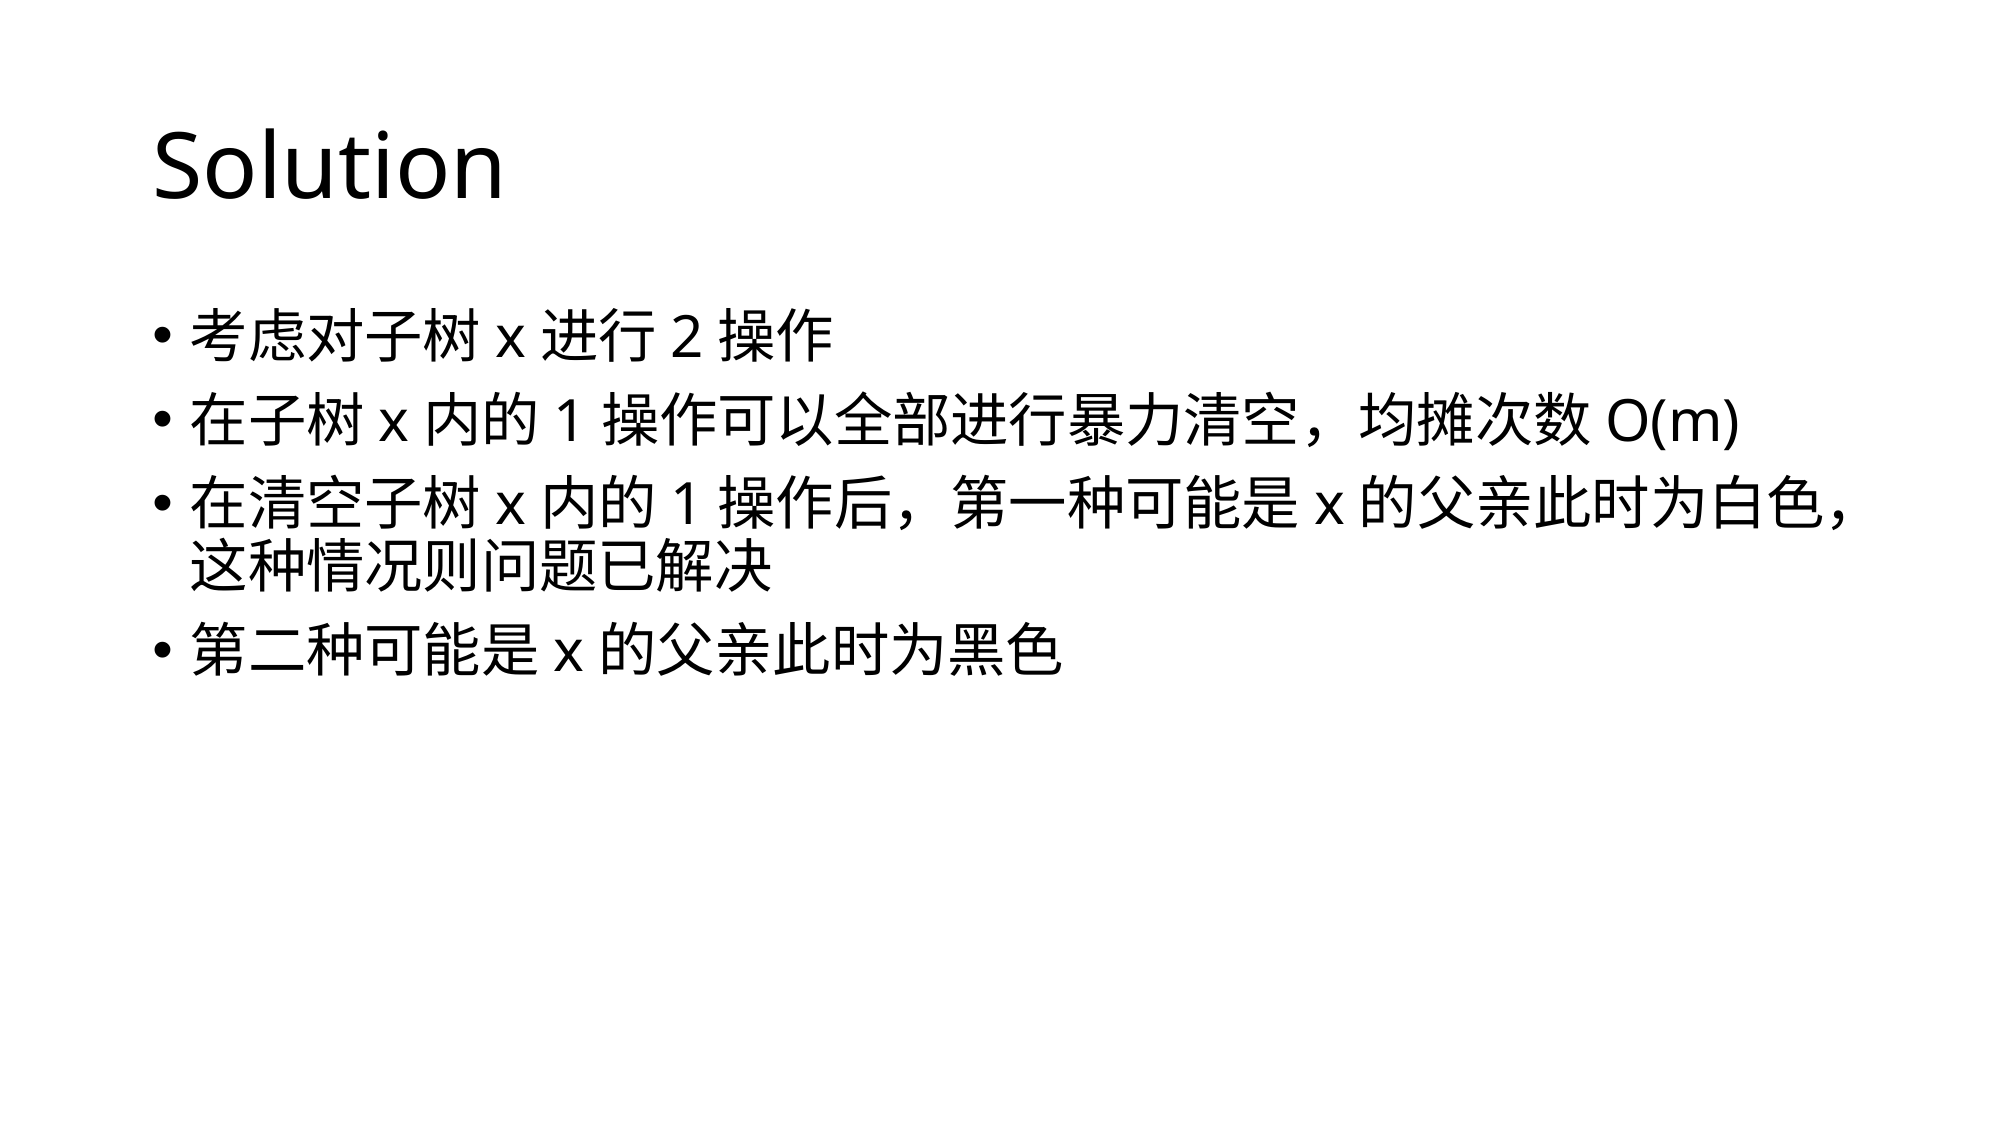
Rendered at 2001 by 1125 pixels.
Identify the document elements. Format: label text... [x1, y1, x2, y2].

list 考虑对子树x进行2操作 在子树x内的1操作可以全部进行暴力清空，均摊次数O(m) 在清空子树x内的1操作后，第一种可能是x的父亲此时为白色，这种情况则问题已解决 第二种可能是x的父亲此时为黑色 [137, 299, 1863, 1014]
title Solution [137, 59, 1863, 278]
